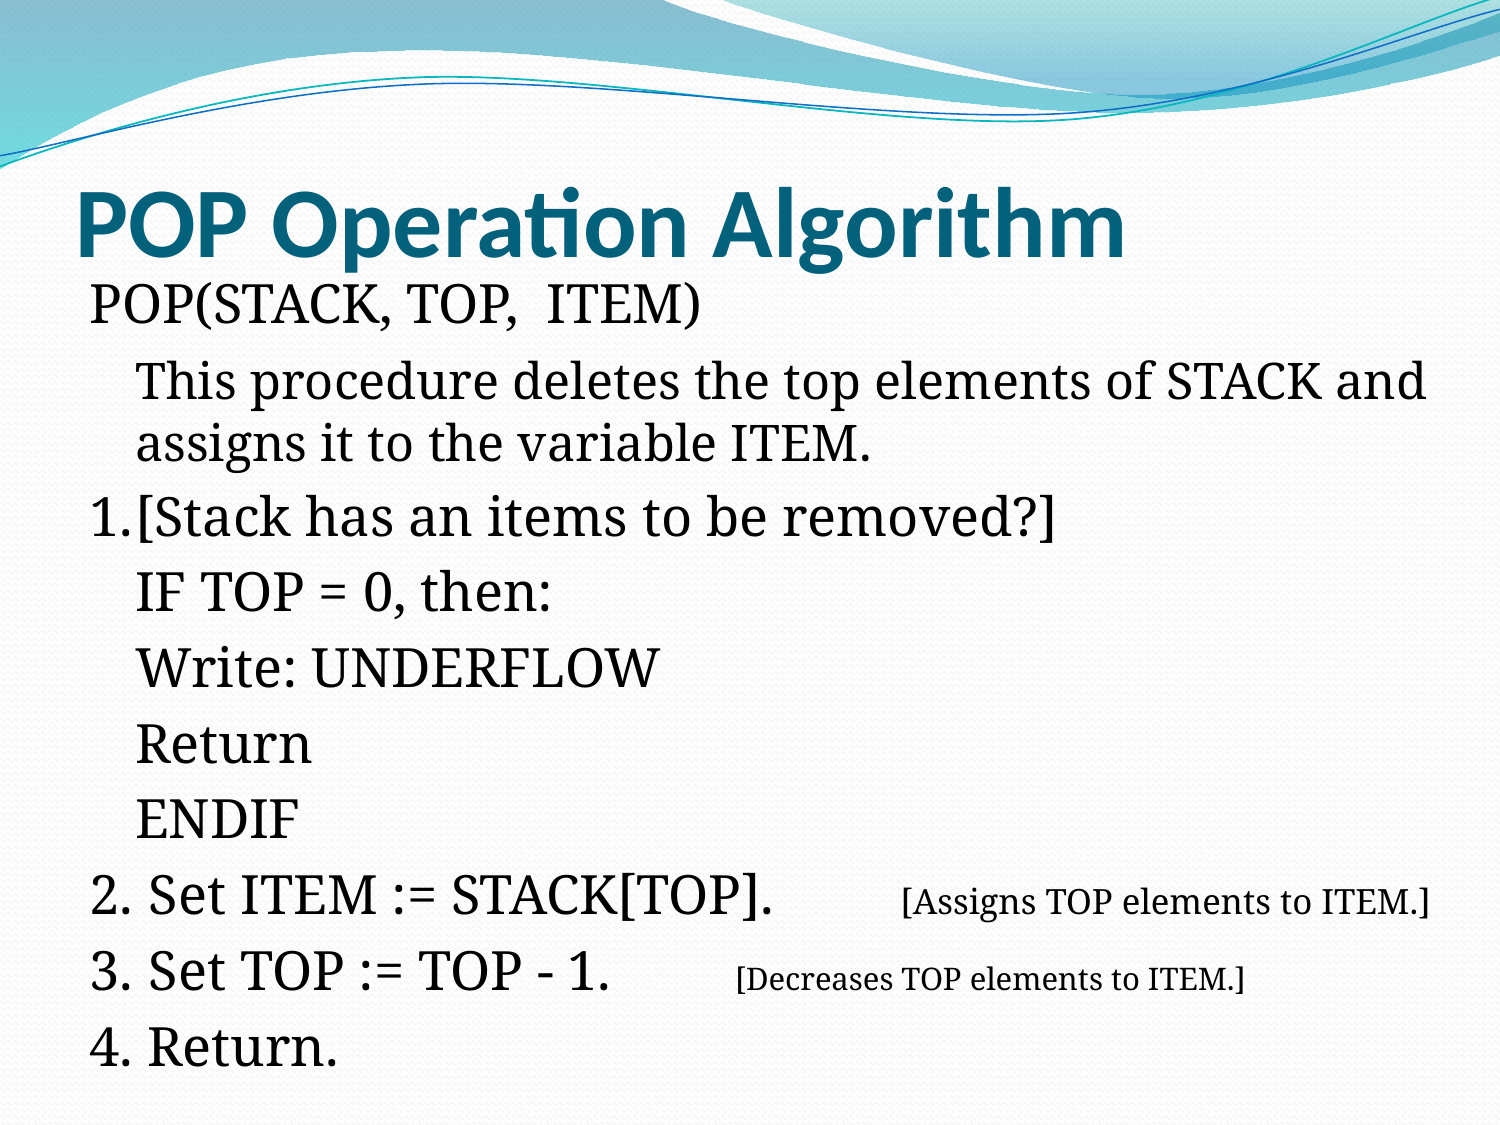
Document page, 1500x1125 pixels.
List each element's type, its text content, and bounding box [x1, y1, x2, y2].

title POP Operation Algorithm [75, 149, 1425, 262]
list POP(STACK, TOP, ITEM) This procedure deletes the top elements of STACK and assigns it to the variable ITEM. 1. [Stack has an items to be removed?] IF TOP = 0, then: Write: UNDERFLOW Return ENDIF 2. Set ITEM := STACK[TOP]. [Assigns TOP elements to ITEM.] 3. Set TOP := TOP - 1. [Decreases TOP elements to ITEM.] 4. Return. [75, 262, 1500, 1088]
